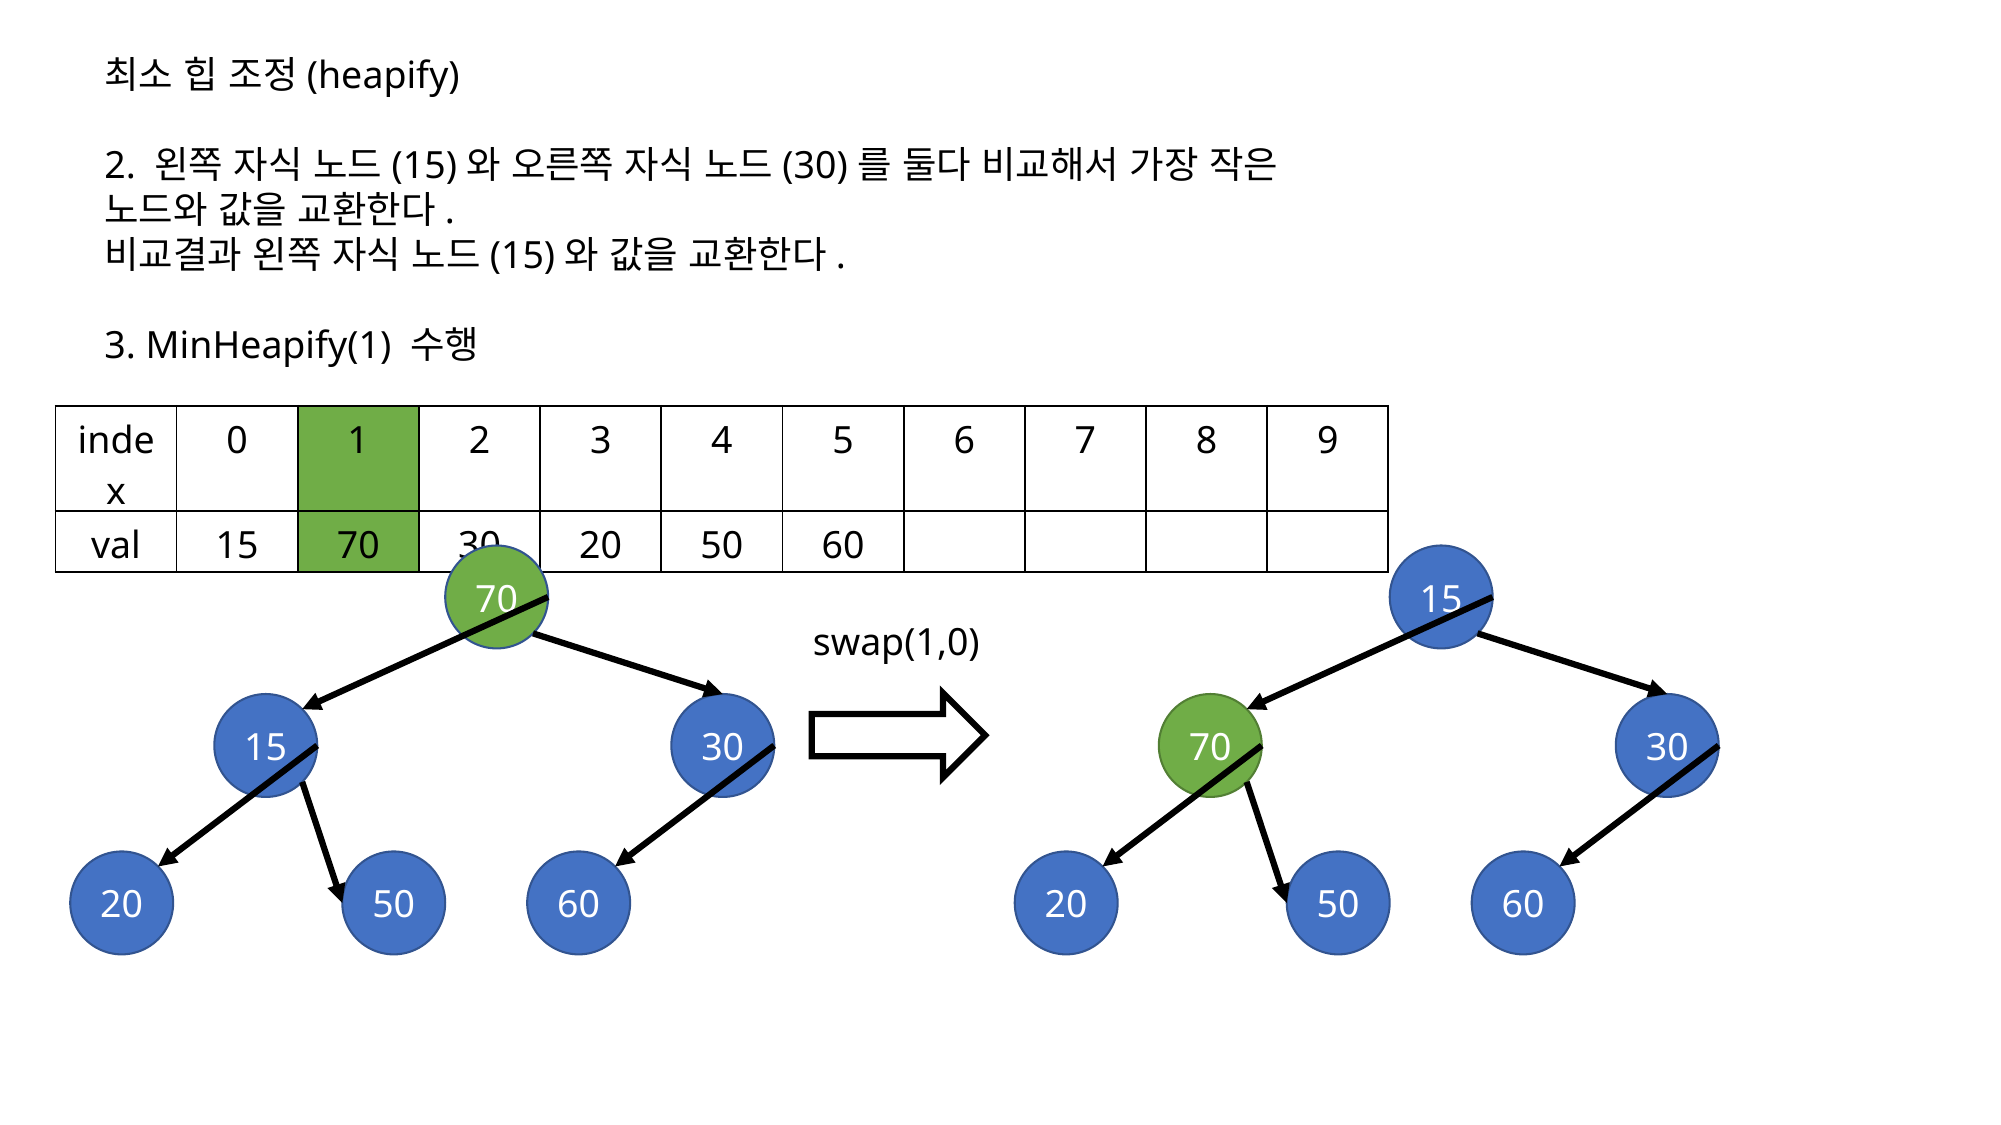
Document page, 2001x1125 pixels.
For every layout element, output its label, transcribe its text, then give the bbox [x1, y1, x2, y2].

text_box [614, 781, 687, 867]
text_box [302, 781, 358, 867]
table_cell 15 [177, 512, 297, 571]
table_header 1 [299, 407, 418, 510]
table_cell 30 [420, 512, 539, 571]
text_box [302, 633, 461, 710]
text_box 20 [69, 850, 175, 956]
table_header 9 [1268, 407, 1387, 510]
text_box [1102, 781, 1174, 867]
text_box 15 [255, 749, 319, 798]
table_header 4 [662, 407, 782, 510]
text_box 30 [1657, 750, 1720, 798]
text_box swap(1,0) [798, 610, 995, 671]
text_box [1246, 781, 1302, 867]
text_box 15 [1388, 544, 1494, 633]
text_box 70 [1157, 692, 1263, 795]
text_box 70 [444, 544, 550, 633]
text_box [1246, 633, 1405, 710]
table_header 7 [1026, 407, 1145, 510]
table_cell 60 [783, 512, 903, 571]
text_box 최소 힙 조정(heapify) 2. 왼쪽 자식 노드(15)와 오른쪽 자식 노드(30)를 둘다 비교해서 가장 작은 노드와 값을 교환한다. 비교결과 왼쪽 자식 노드(15)와 값을 교환한다. 3. MinHeapify(1) 수행 [89, 43, 1304, 374]
text_box 50 [1285, 850, 1391, 956]
table_cell 20 [541, 512, 660, 571]
table_cell 50 [662, 512, 782, 571]
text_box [157, 781, 230, 867]
table_cell [1147, 512, 1266, 571]
text_box 15 [213, 692, 319, 795]
table_header 6 [905, 407, 1024, 510]
text_box 30 [1614, 693, 1720, 795]
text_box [532, 633, 723, 695]
table_cell [905, 512, 1024, 571]
table_header 3 [541, 407, 660, 510]
table_header 2 [420, 407, 539, 510]
text_box 50 [341, 850, 447, 956]
table_cell 70 [299, 512, 418, 571]
table_header 8 [1147, 407, 1266, 510]
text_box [1477, 633, 1668, 695]
text_box [810, 690, 987, 780]
text_box 60 [1470, 850, 1576, 956]
text_box 30 [670, 692, 776, 795]
table_header 0 [177, 407, 297, 510]
text_box 60 [526, 850, 632, 956]
table_cell [1026, 512, 1145, 571]
table_cell [1268, 512, 1387, 571]
text_box 30 [712, 749, 776, 798]
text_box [1559, 781, 1631, 867]
table_header 5 [783, 407, 903, 510]
table_cell val [56, 512, 176, 571]
table_header index [56, 407, 176, 510]
text_box 15 [1409, 601, 1494, 650]
text_box 70 [1200, 750, 1263, 798]
text_box 70 [465, 601, 550, 650]
text_box 20 [1013, 850, 1119, 956]
